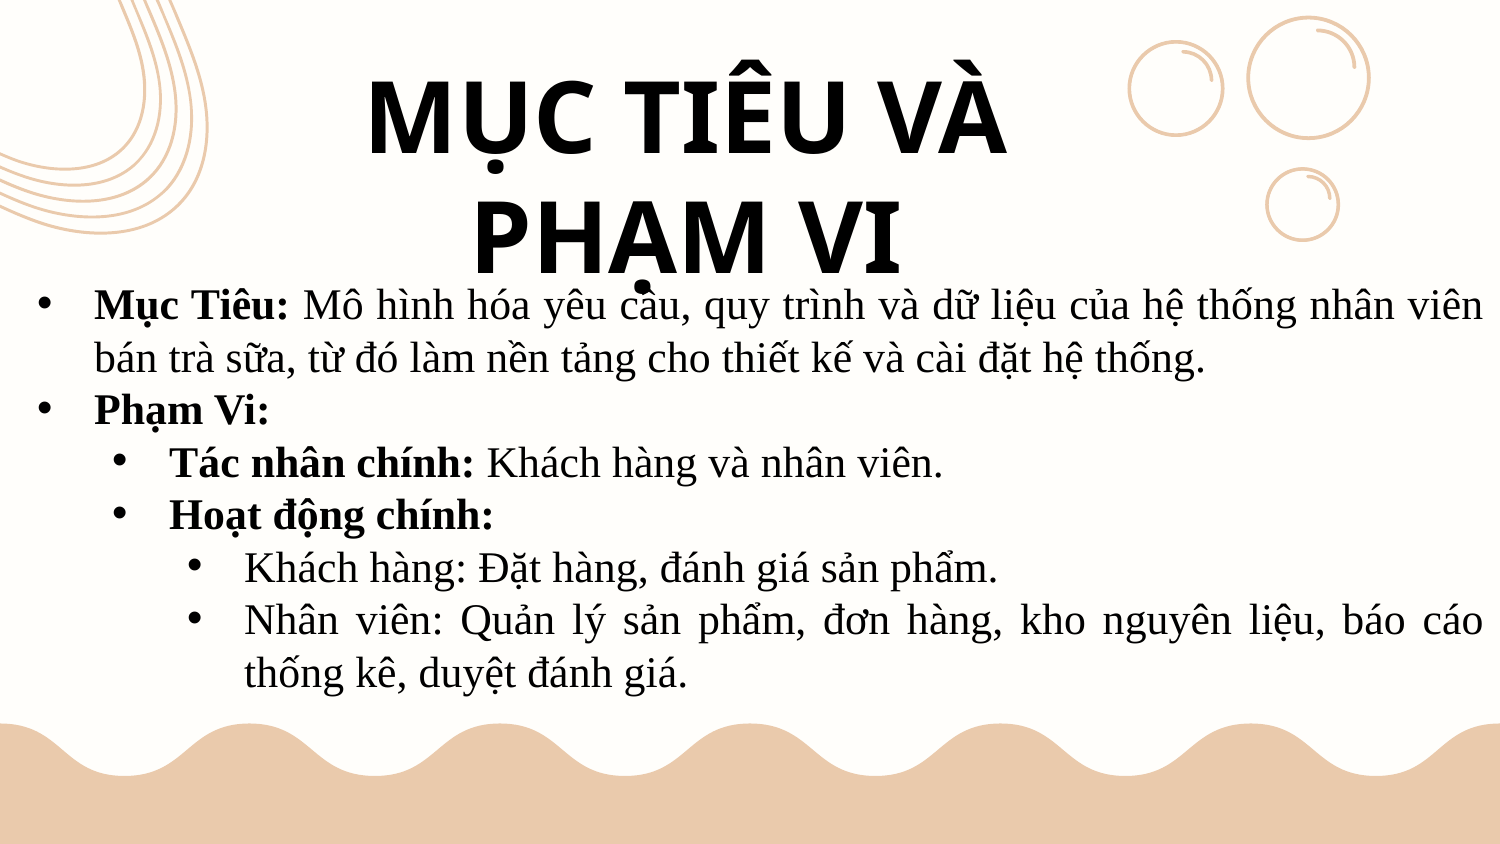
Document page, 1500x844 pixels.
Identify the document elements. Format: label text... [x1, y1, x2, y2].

title MỤC TIÊU VÀ PHẠM VI [228, 176, 1144, 261]
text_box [1247, 16, 1370, 139]
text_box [1128, 41, 1224, 136]
subtitle Mục Tiêu: Mô hình hóa yêu cầu, quy trình và dữ liệu của hệ thống nhân viên bán trà sữa, từ đó làm nền tảng cho thiết kế và cài đặt hệ thống. Phạm Vi: Tác nhân chính: Khách hàng và nhân viên. Hoạt động chính: Khách hàng: Đặt hàng, đánh giá sản phẩm. Nhân viên: Quản lý sản phẩm, đơn hàng, kho nguyên liệu, báo cáo thống kê, duyệt đánh giá. [0, 261, 1500, 832]
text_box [1266, 168, 1339, 241]
